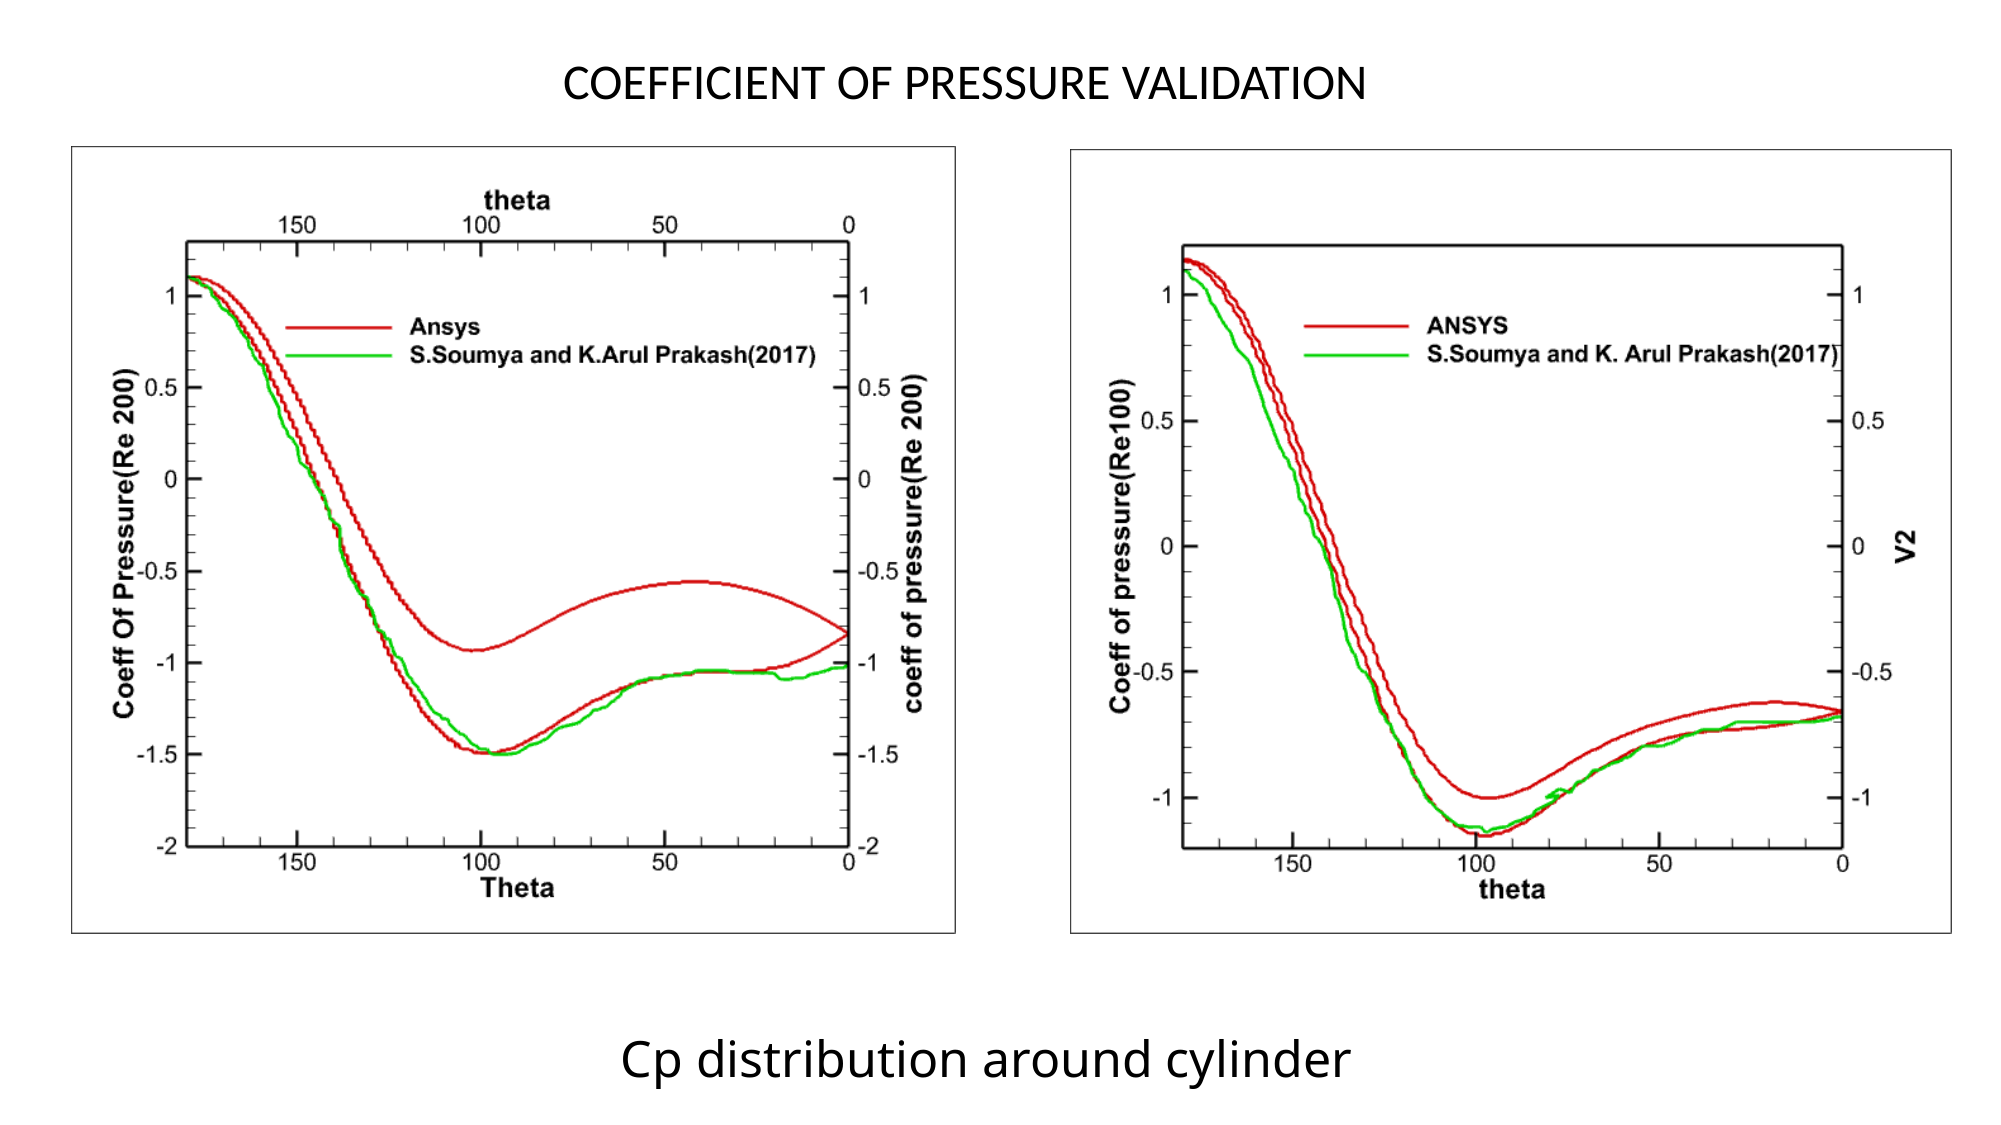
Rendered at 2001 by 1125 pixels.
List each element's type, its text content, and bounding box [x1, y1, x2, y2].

text_box Cp distribution around cylinder [606, 1019, 1368, 1095]
picture [71, 146, 956, 934]
picture [1070, 149, 1952, 934]
text_box COEFFICIENT OF PRESSURE VALIDATION [548, 42, 1383, 117]
